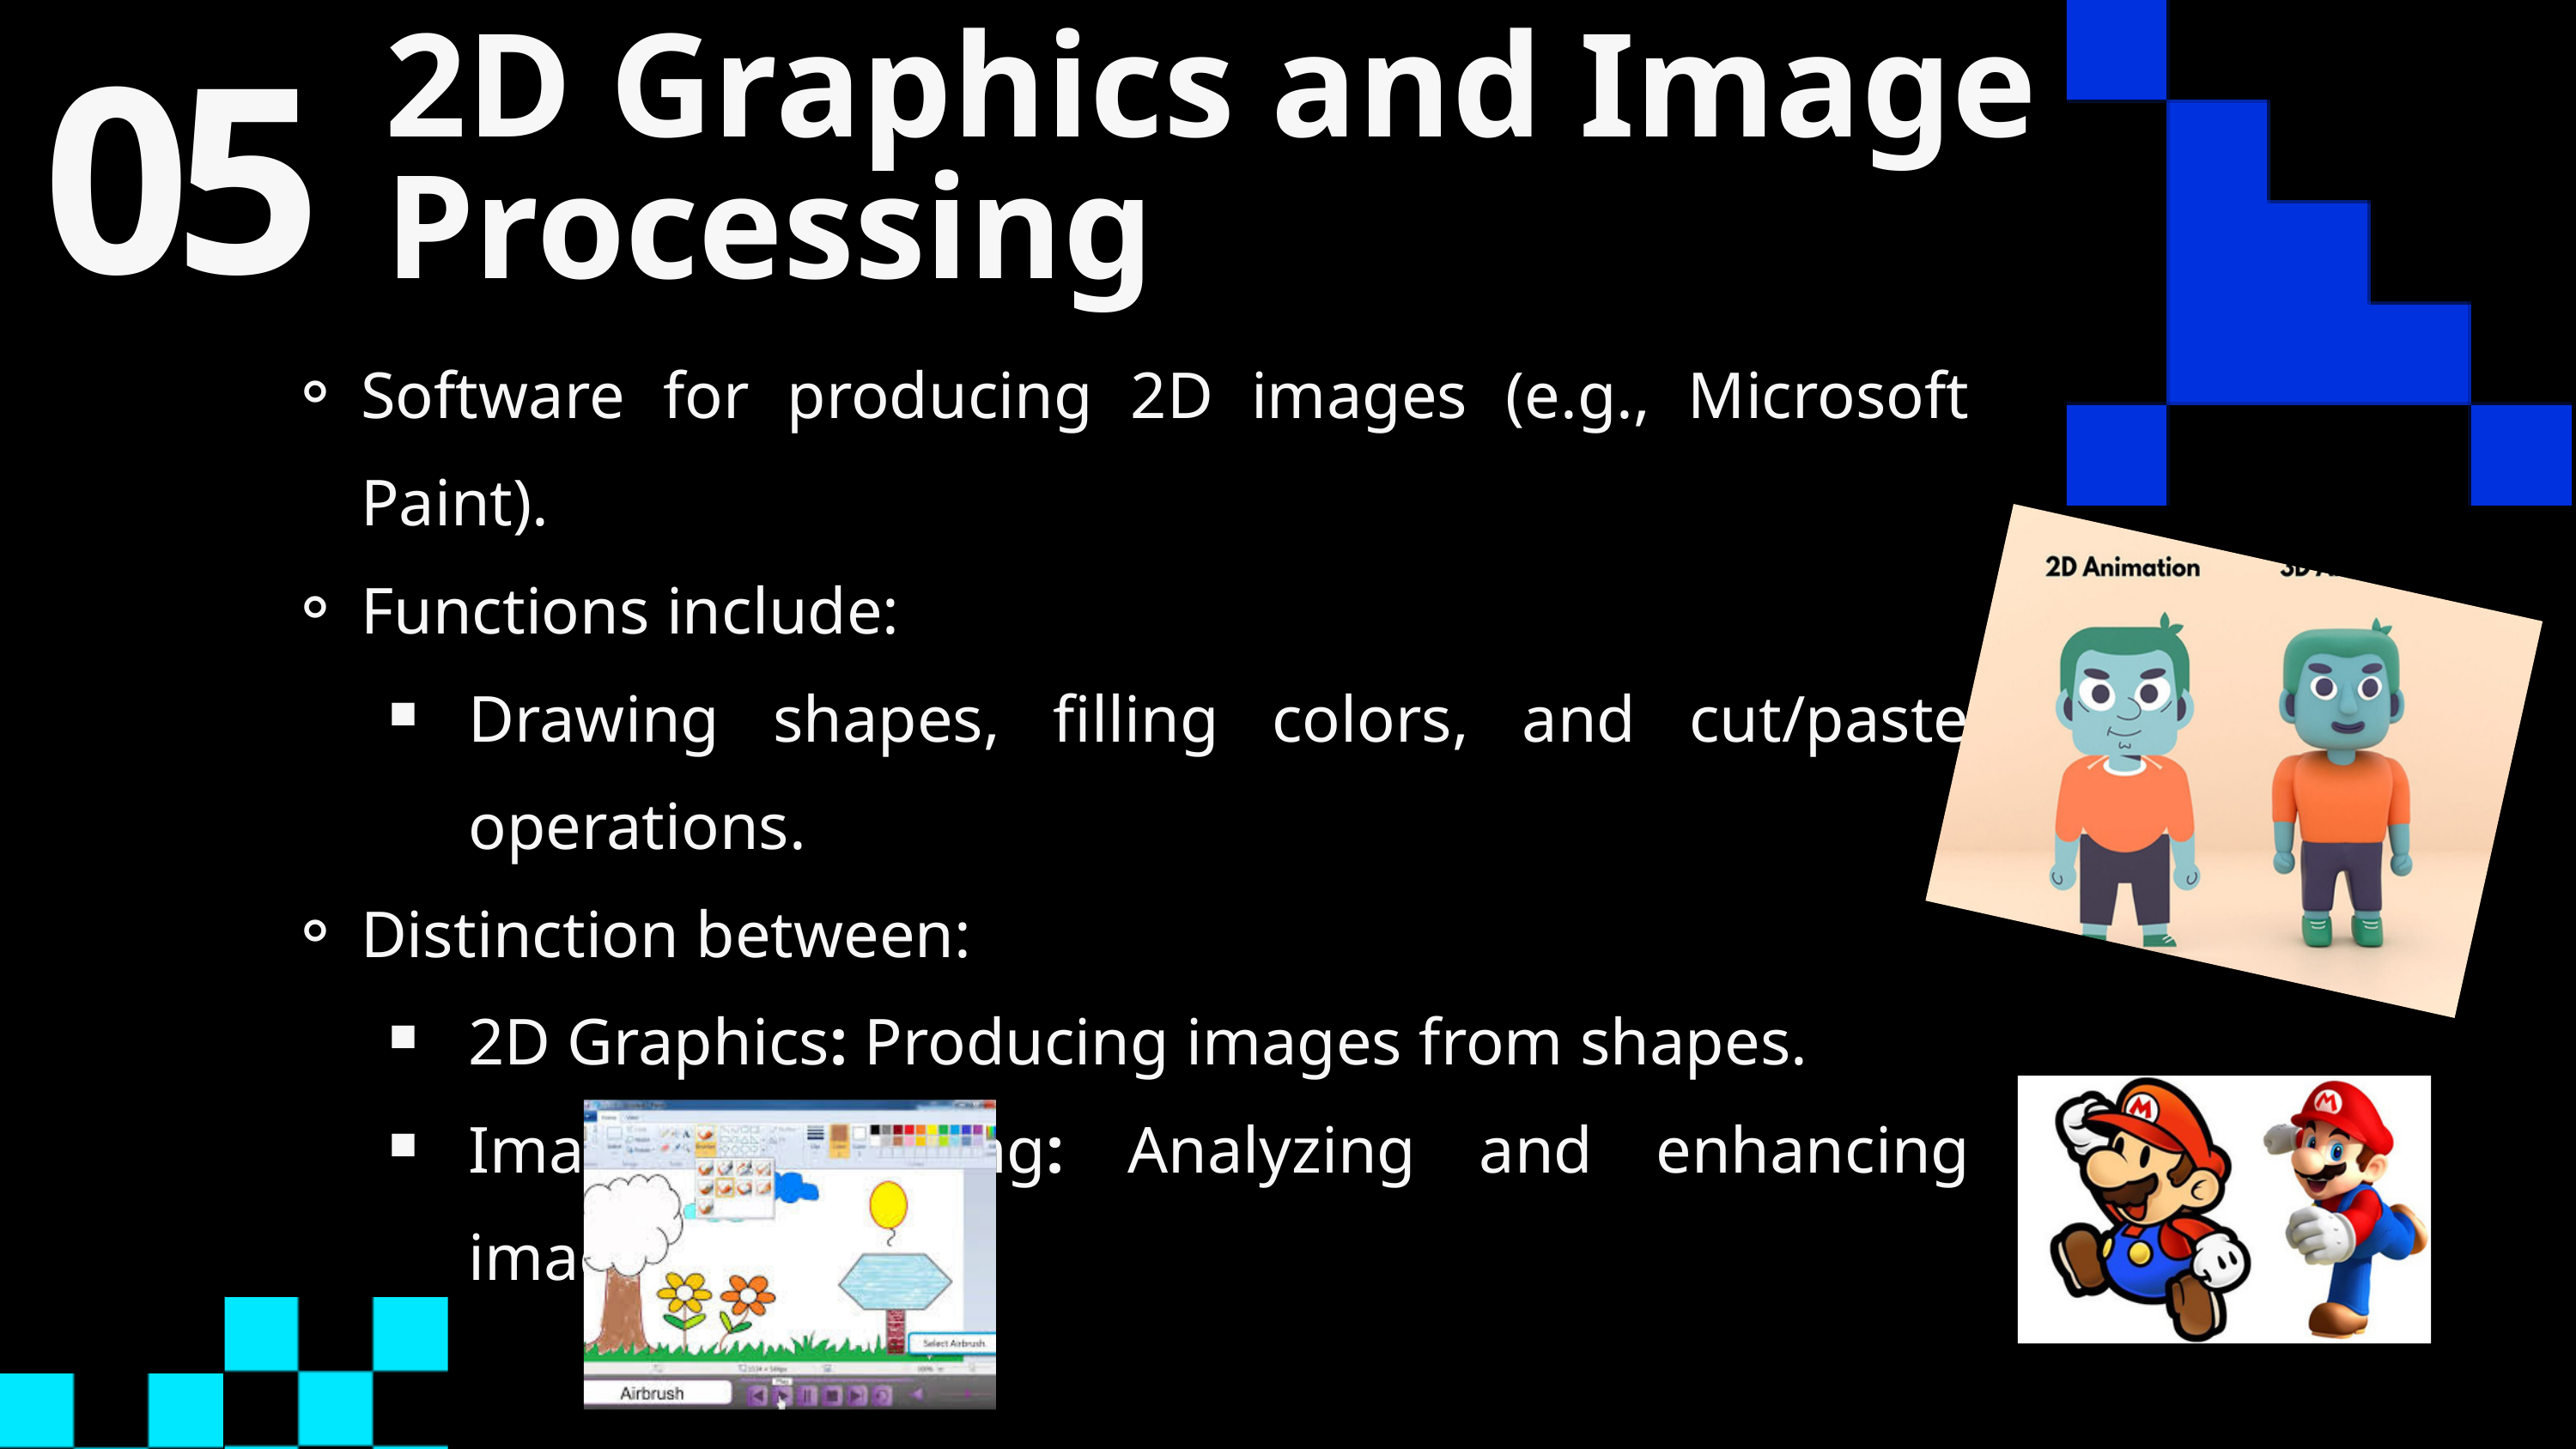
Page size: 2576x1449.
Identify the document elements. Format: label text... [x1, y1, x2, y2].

text_box [2066, 0, 2576, 510]
text_box 2D Graphics and Image Processing [726, 24, 2066, 308]
text_box [2017, 1076, 2432, 1343]
text_box [1925, 504, 2543, 1018]
text_box 05 [43, 0, 726, 325]
text_box Software for producing 2D images (e.g., Microsoft Paint). Functions include: Drawing shapes, filling colors, and cut/paste operations. Distinction between: 2D Graphics: Producing images from shapes. Image Processing: Analyzing and enhancing images. [144, 323, 1971, 1402]
text_box [583, 1100, 996, 1410]
text_box [224, 1297, 448, 1449]
text_box [0, 1373, 223, 1449]
